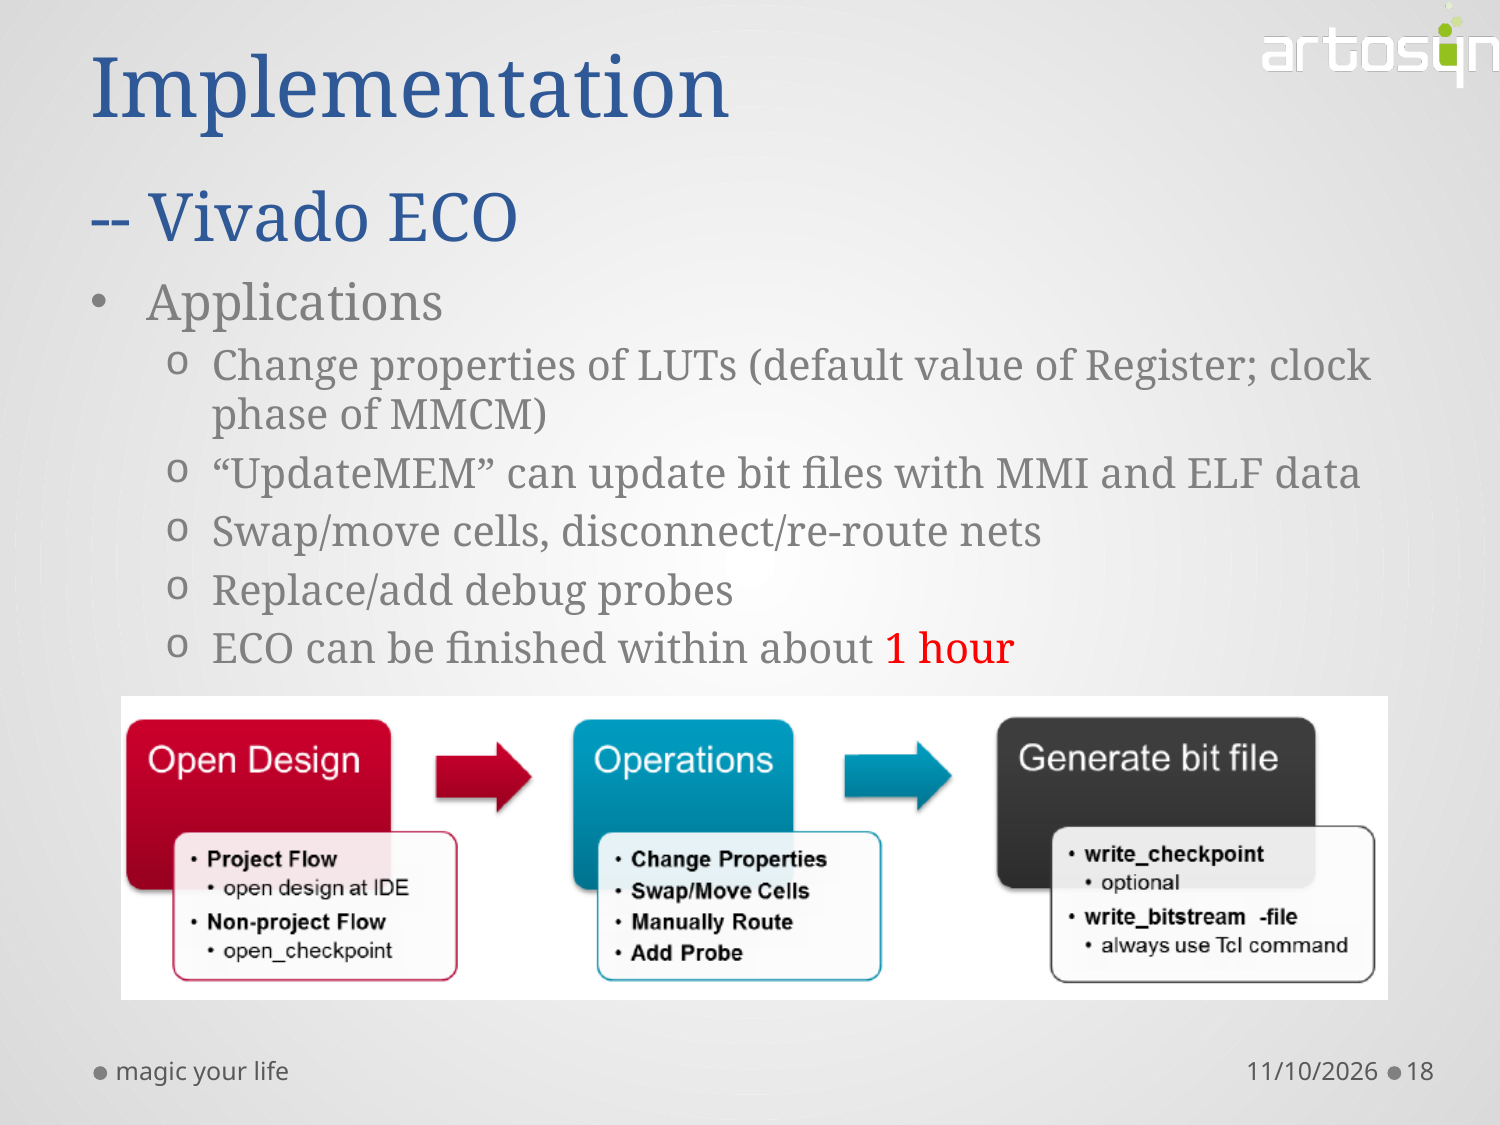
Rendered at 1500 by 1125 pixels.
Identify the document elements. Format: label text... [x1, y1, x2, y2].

picture [121, 695, 1389, 1000]
footer magic your life [108, 1042, 576, 1103]
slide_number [1043, 1042, 1386, 1103]
list Applications Change properties of LUTs (default value of Register; clock phase of MMCM) “UpdateMEM” can update bit files with MMI and ELF data Swap/move cells, disconnect/re-route nets Replace/add debug probes ECO can be finished within about 1 hour [75, 262, 1425, 1005]
slide_number 18 [1401, 1042, 1494, 1103]
title Implementation -- Vivado ECO [75, 0, 1425, 262]
picture [1425, 2, 1499, 91]
